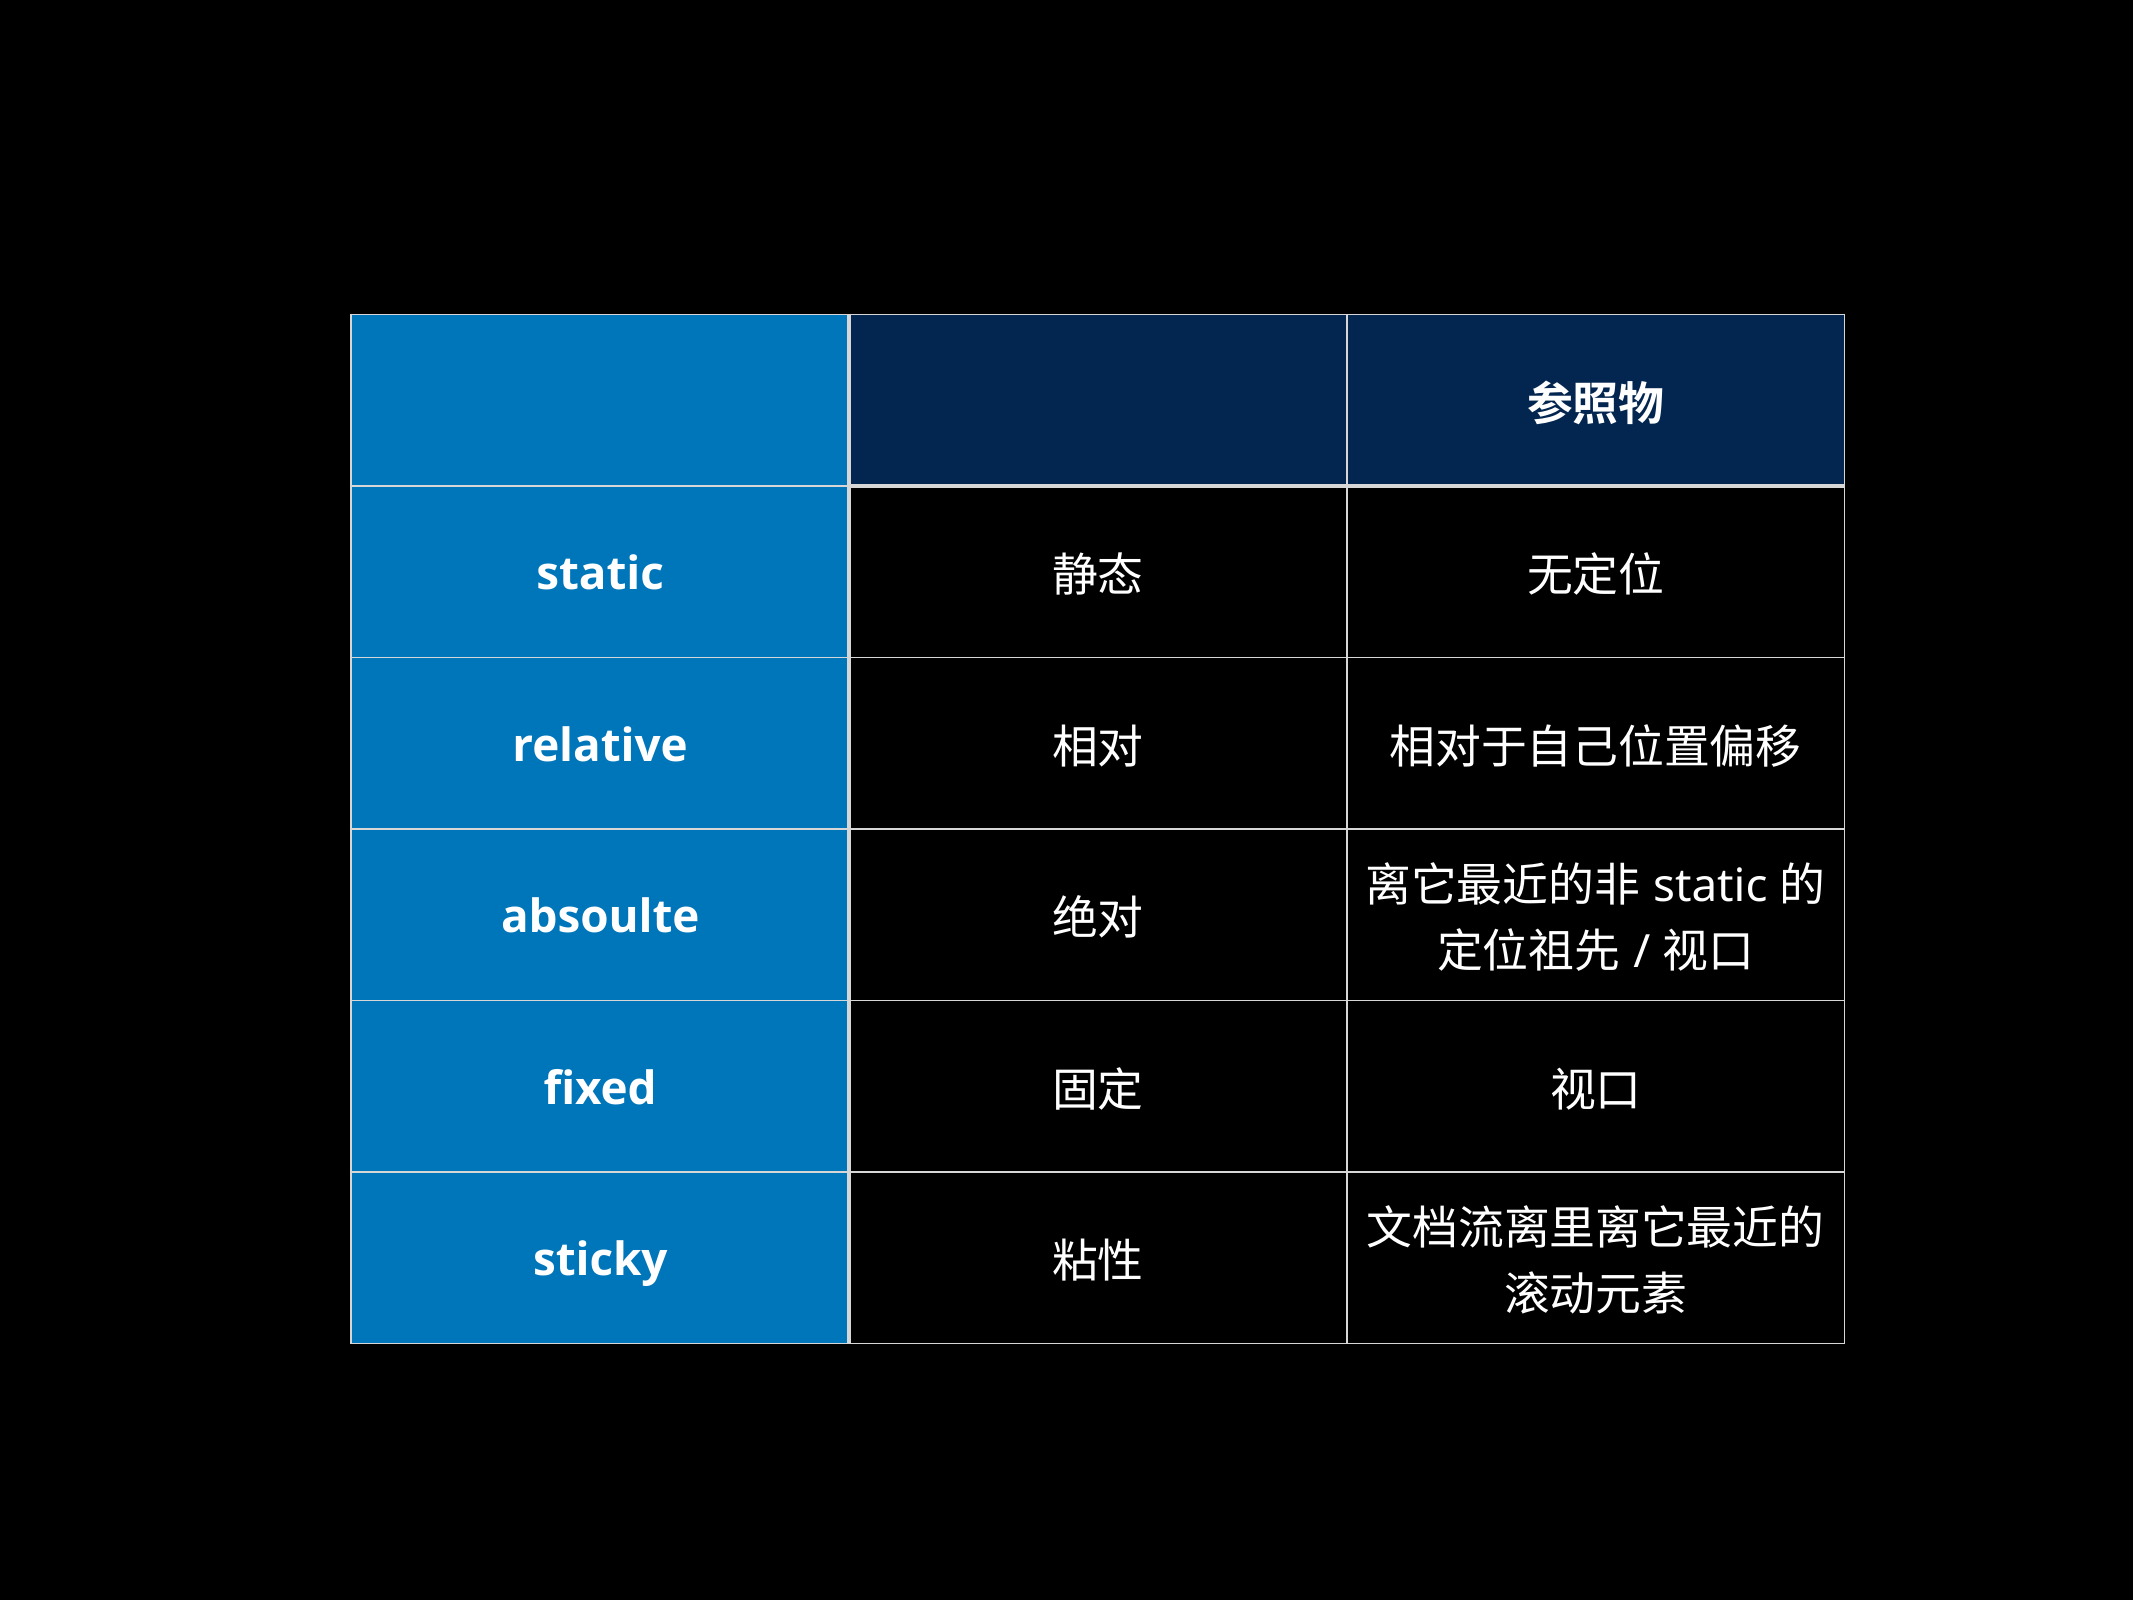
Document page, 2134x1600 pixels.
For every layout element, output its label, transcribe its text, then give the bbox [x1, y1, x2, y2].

table_header 参照物 [1348, 315, 1844, 484]
table_cell 绝对 [851, 830, 1346, 1000]
table_cell 静态 [851, 488, 1346, 657]
table_cell 离它最近的非static的定位祖先/视口 [1348, 830, 1844, 1000]
table_cell 固定 [851, 1001, 1346, 1171]
table_cell 相对于自己位置偏移 [1348, 658, 1844, 828]
table_cell 视口 [1348, 1001, 1844, 1171]
table_cell absoulte [352, 830, 847, 1000]
table_cell fixed [352, 1001, 847, 1171]
table_cell sticky [352, 1173, 847, 1343]
table_header [851, 315, 1346, 484]
table_cell static [352, 487, 847, 657]
table_cell 无定位 [1348, 488, 1844, 657]
table_header [352, 315, 847, 485]
table_cell relative [352, 658, 847, 828]
table_cell 粘性 [851, 1173, 1346, 1343]
table_cell 相对 [851, 658, 1346, 828]
table_cell 文档流离里离它最近的滚动元素 [1348, 1173, 1844, 1343]
